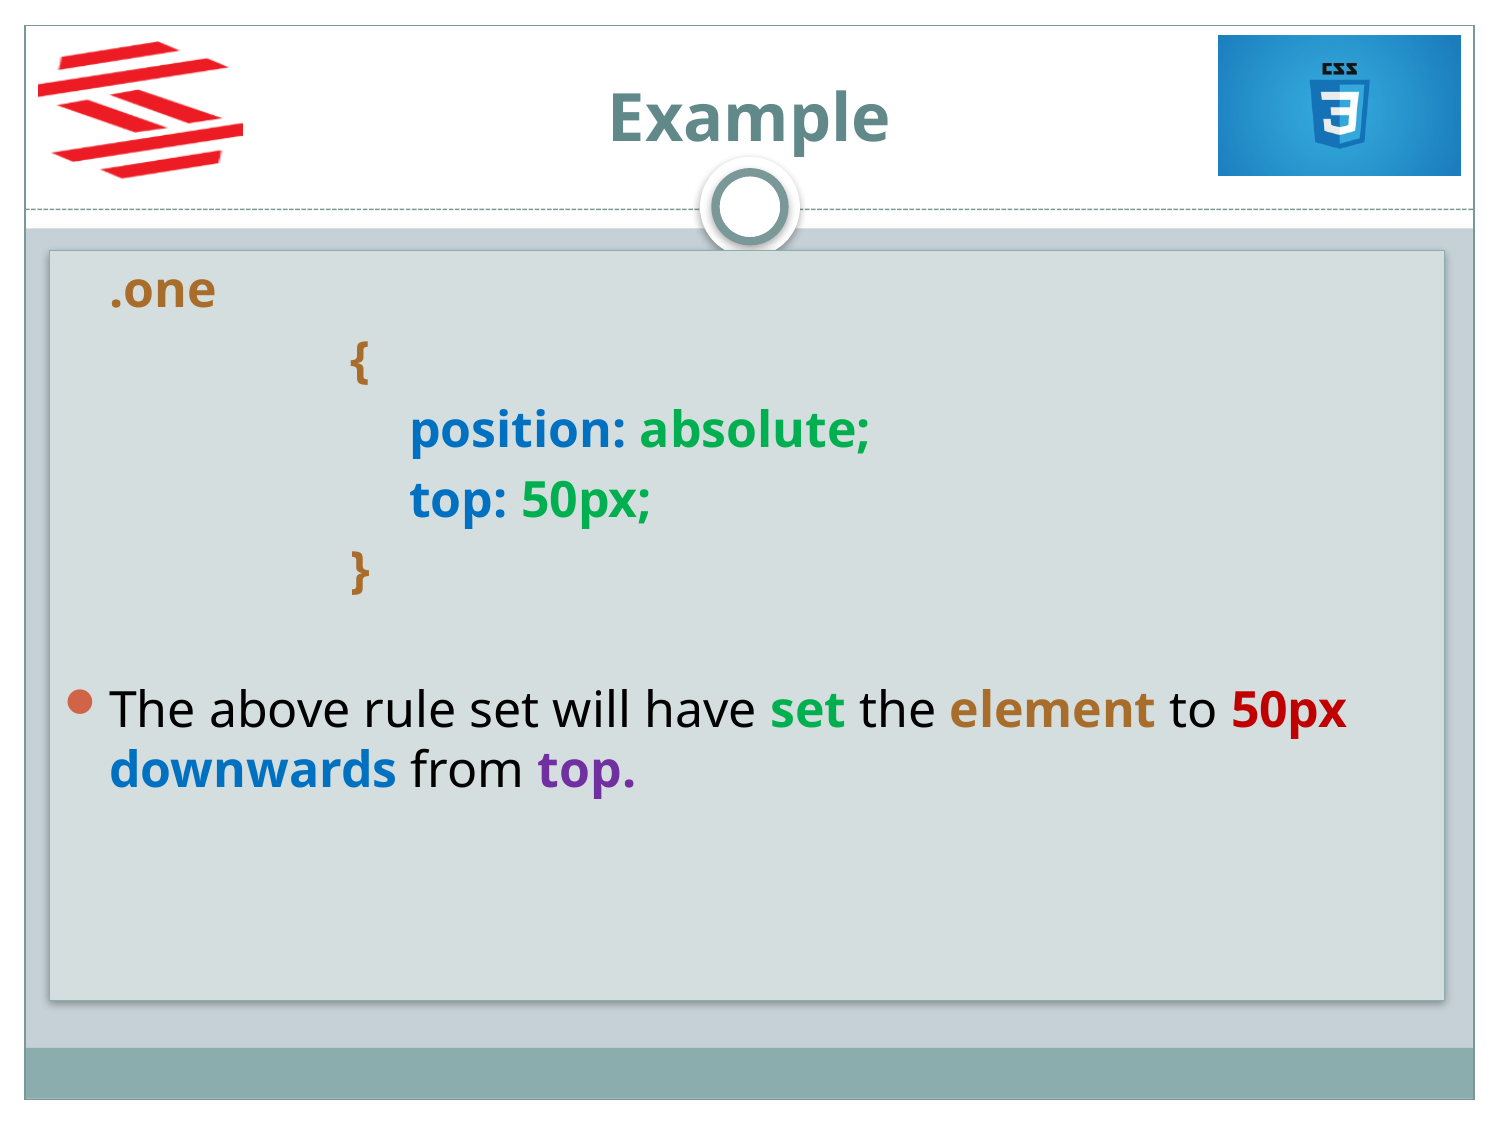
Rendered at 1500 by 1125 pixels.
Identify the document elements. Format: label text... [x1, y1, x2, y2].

title Example [237, 37, 1213, 162]
picture [1218, 34, 1462, 176]
list .one { position: absolute; top: 50px; } The above rule set will have set the element to 50px downwards from top. [49, 250, 1445, 1001]
picture [37, 40, 243, 185]
